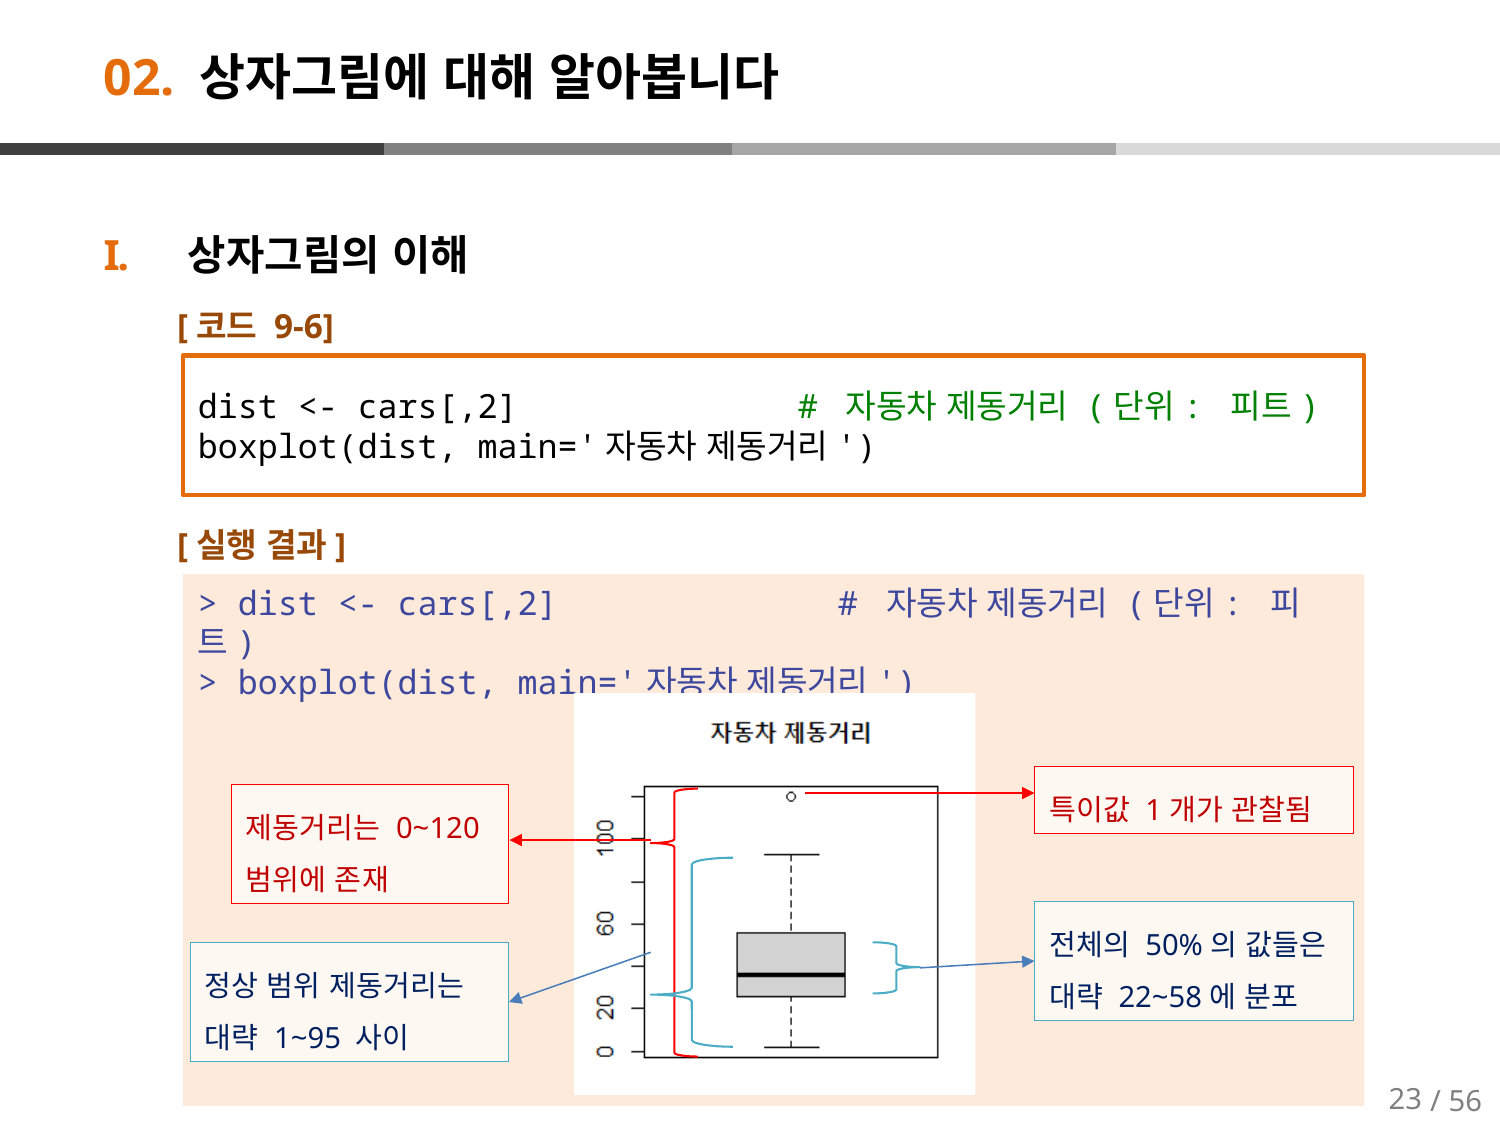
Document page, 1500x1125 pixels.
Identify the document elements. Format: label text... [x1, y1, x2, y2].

picture [573, 692, 976, 1095]
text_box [508, 994, 651, 1000]
text_box 정상 범위 제동거리는 대략 1~95 사이 [190, 942, 509, 1062]
text_box 전체의 50%의 값들은 대략 22~58에 분포 [1034, 901, 1354, 1021]
text_box 특이값 1개가 관찰됨 [1034, 766, 1354, 834]
list 상자그림의 이해 [코드 9-6] [실행 결과] [88, 196, 1412, 1095]
text_box 제동거리는 0~120 범위에 존재 [231, 784, 509, 904]
text_box dist <- cars[,2] # 자동차 제동거리 (단위: 피트) boxplot(dist, main='자동차 제동거리') [182, 355, 1365, 496]
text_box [919, 958, 1035, 968]
text_box > dist <- cars[,2] # 자동차 제동거리 (단위: 피트) > boxplot(dist, main='자동차 제동거리') [182, 574, 1365, 1106]
title 02. 상자그림에 대해 알아봅니다 [88, 30, 1400, 121]
